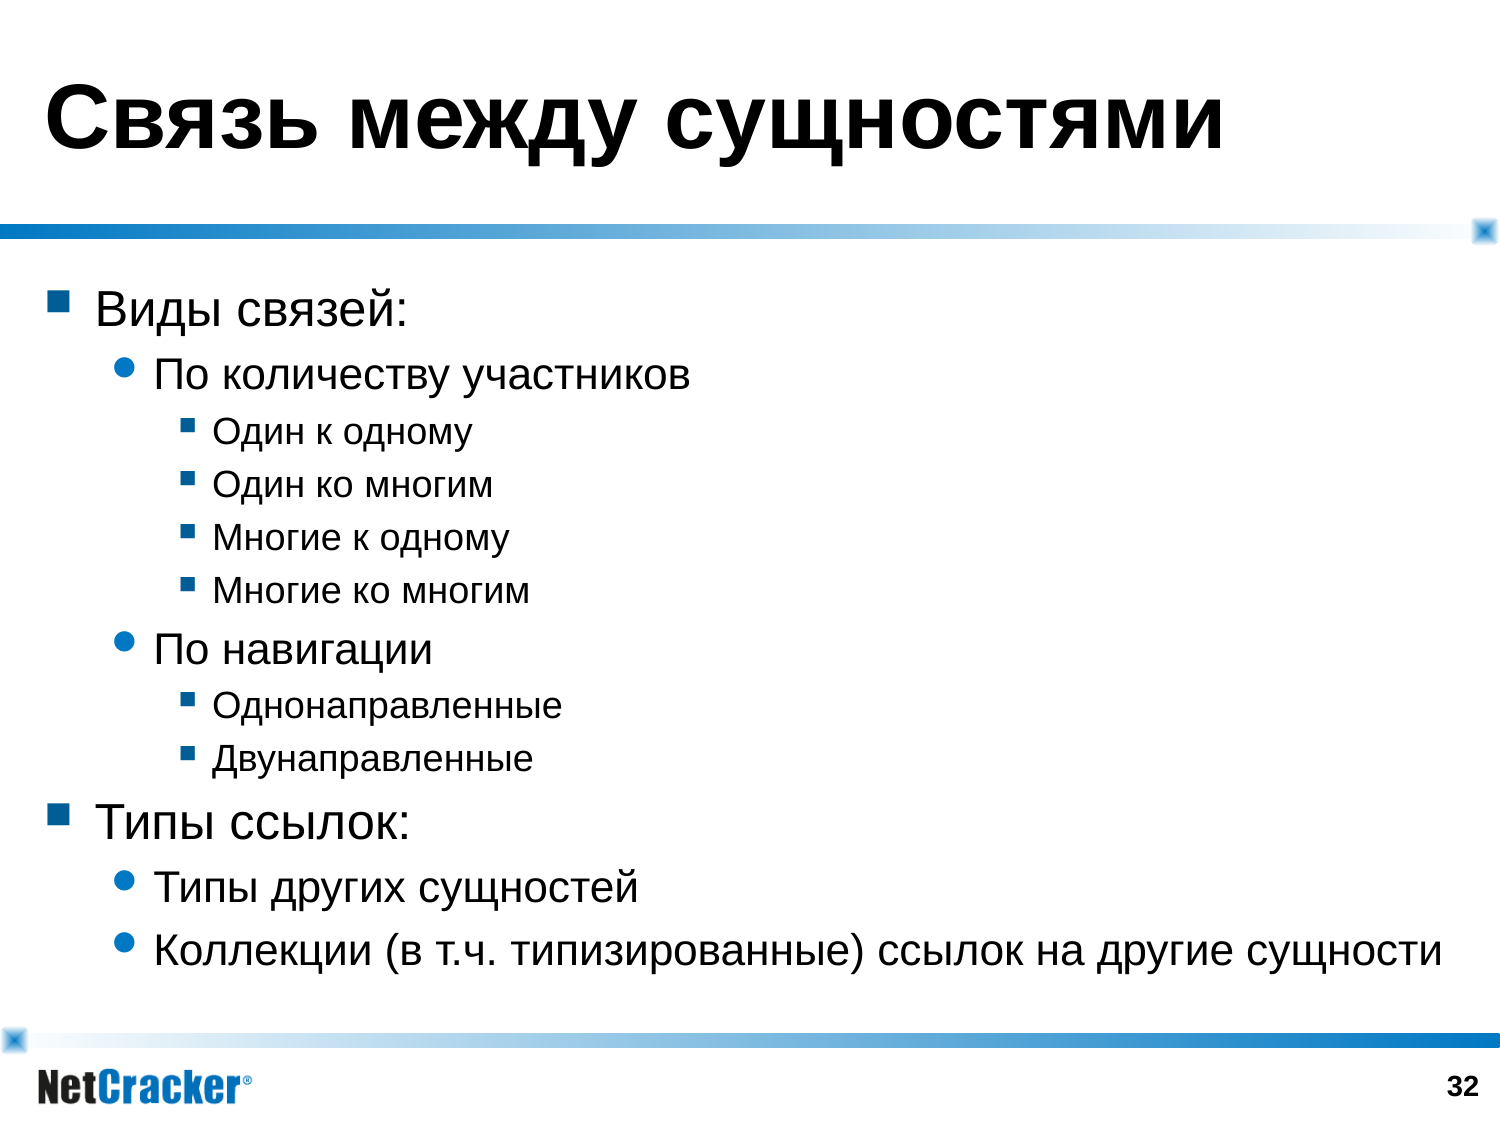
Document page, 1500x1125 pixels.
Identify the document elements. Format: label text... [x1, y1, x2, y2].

list Виды связей: По количеству участников Один к одному Один ко многим Многие к одному Многие ко многим По навигации Однонаправленные Двунаправленные Типы ссылок: Типы других сущностей Коллекции (в т.ч. типизированные) ссылок на другие сущности [29, 268, 1470, 1004]
picture [34, 1063, 256, 1118]
title Связь между сущностями [29, 0, 1470, 225]
slide_number 31 [1143, 1034, 1495, 1111]
